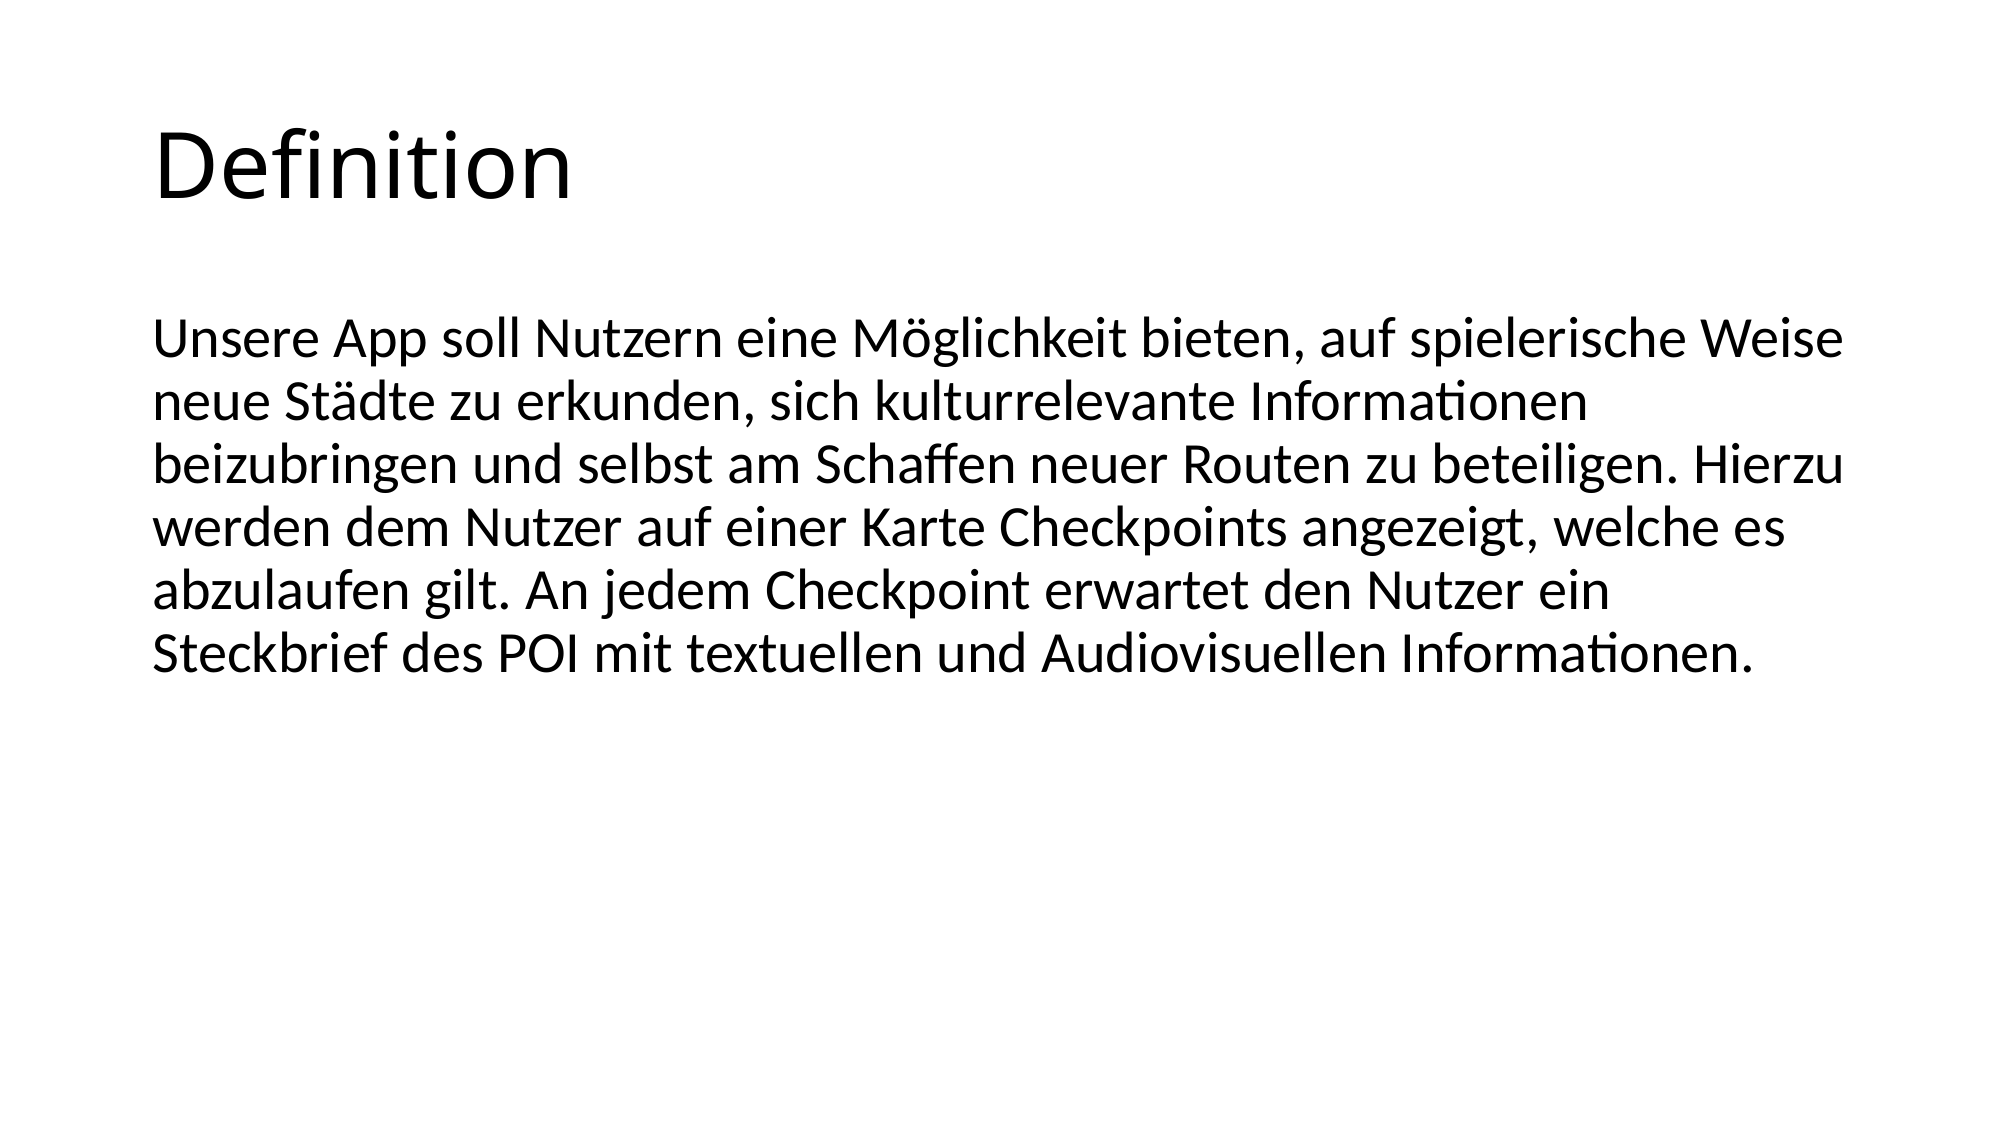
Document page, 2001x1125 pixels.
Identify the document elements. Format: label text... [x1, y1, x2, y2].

title Definition [137, 59, 1863, 278]
list Unsere App soll Nutzern eine Möglichkeit bieten, auf spielerische Weise neue Städte zu erkunden, sich kulturrelevante Informationen beizubringen und selbst am Schaffen neuer Routen zu beteiligen. Hierzu werden dem Nutzer auf einer Karte Checkpoints angezeigt, welche es abzulaufen gilt. An jedem Checkpoint erwartet den Nutzer ein Steckbrief des POI mit textuellen und Audiovisuellen Informationen. [137, 299, 1863, 1014]
